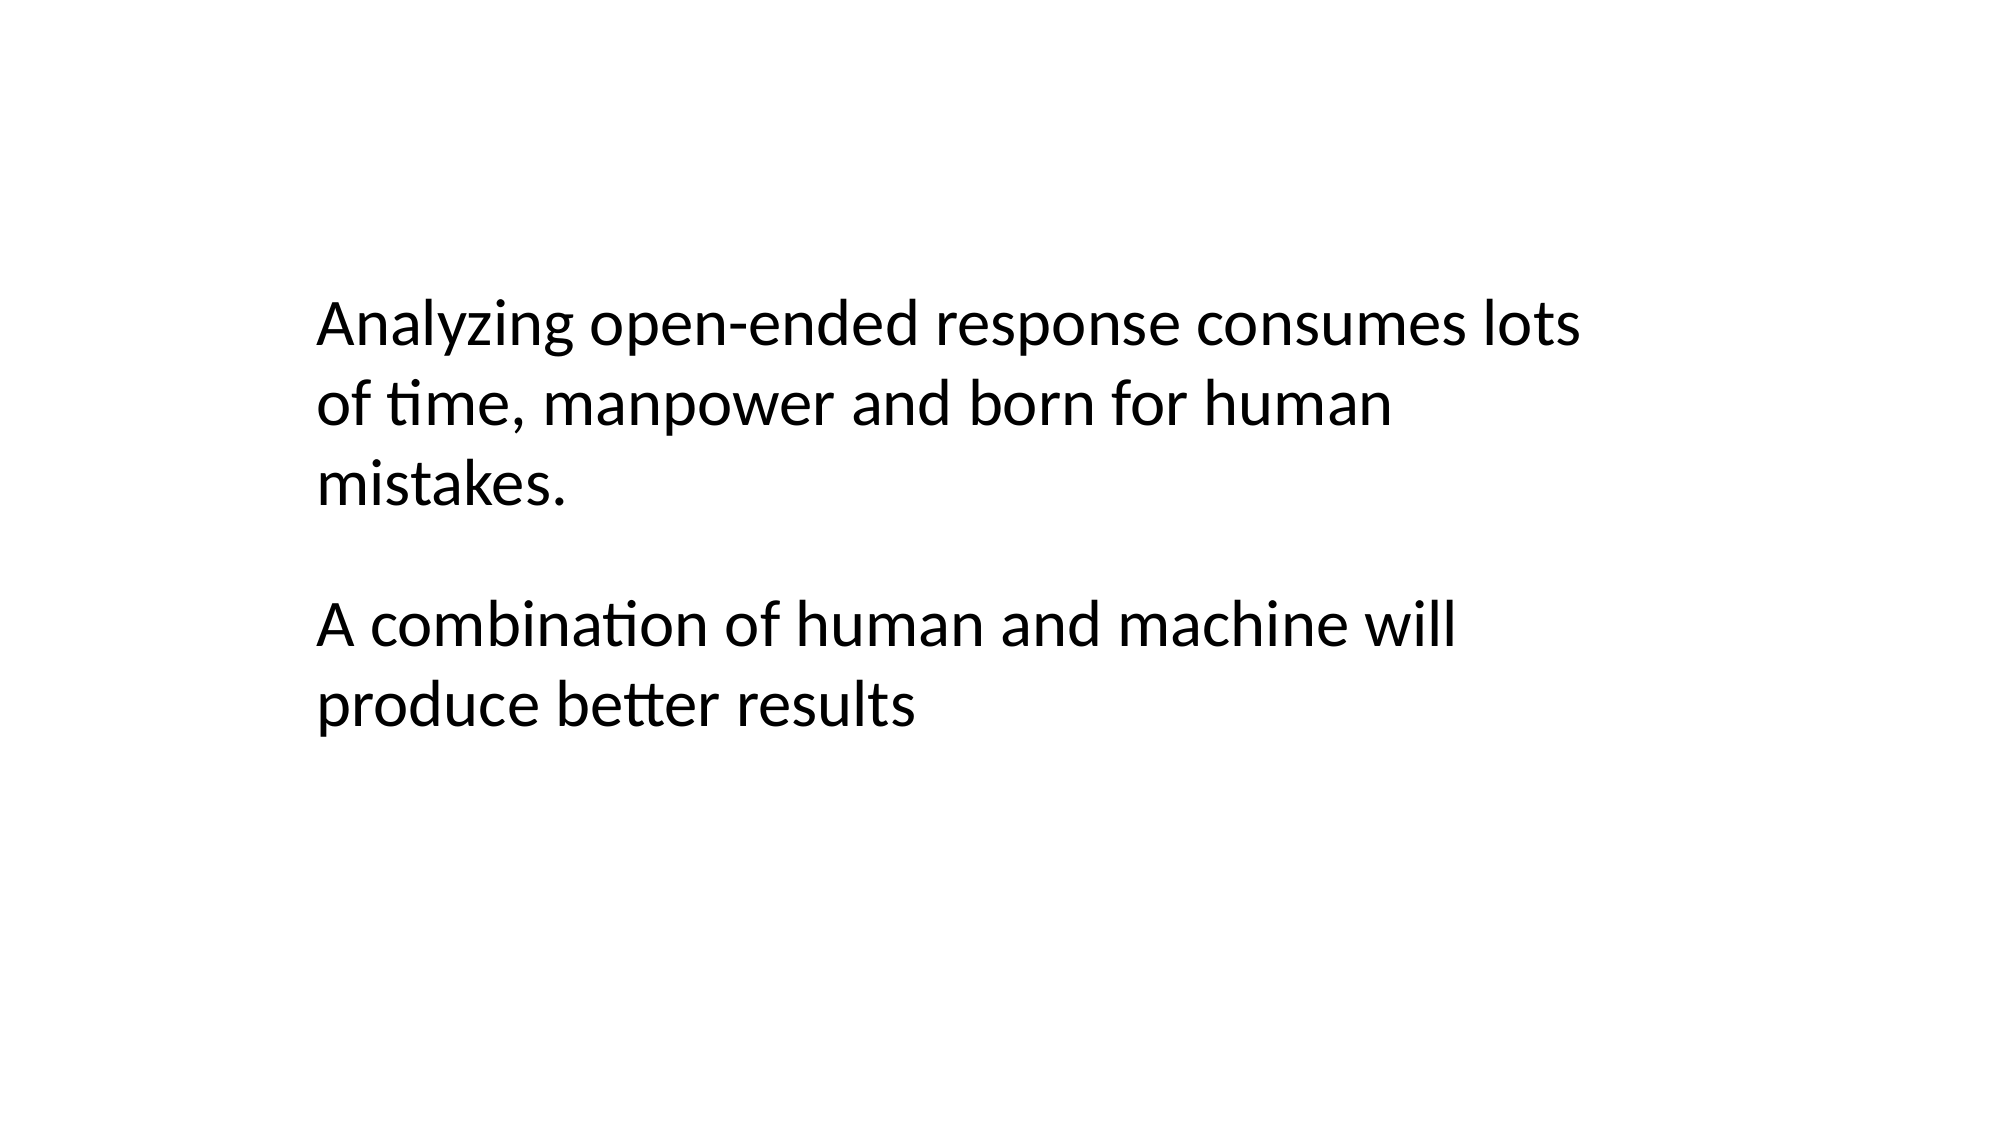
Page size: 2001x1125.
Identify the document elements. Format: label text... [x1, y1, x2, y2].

text_box Analyzing open-ended response consumes lots of time, manpower and born for human mistakes. [301, 271, 1640, 527]
text_box A combination of human and machine will produce better results [301, 572, 1640, 748]
